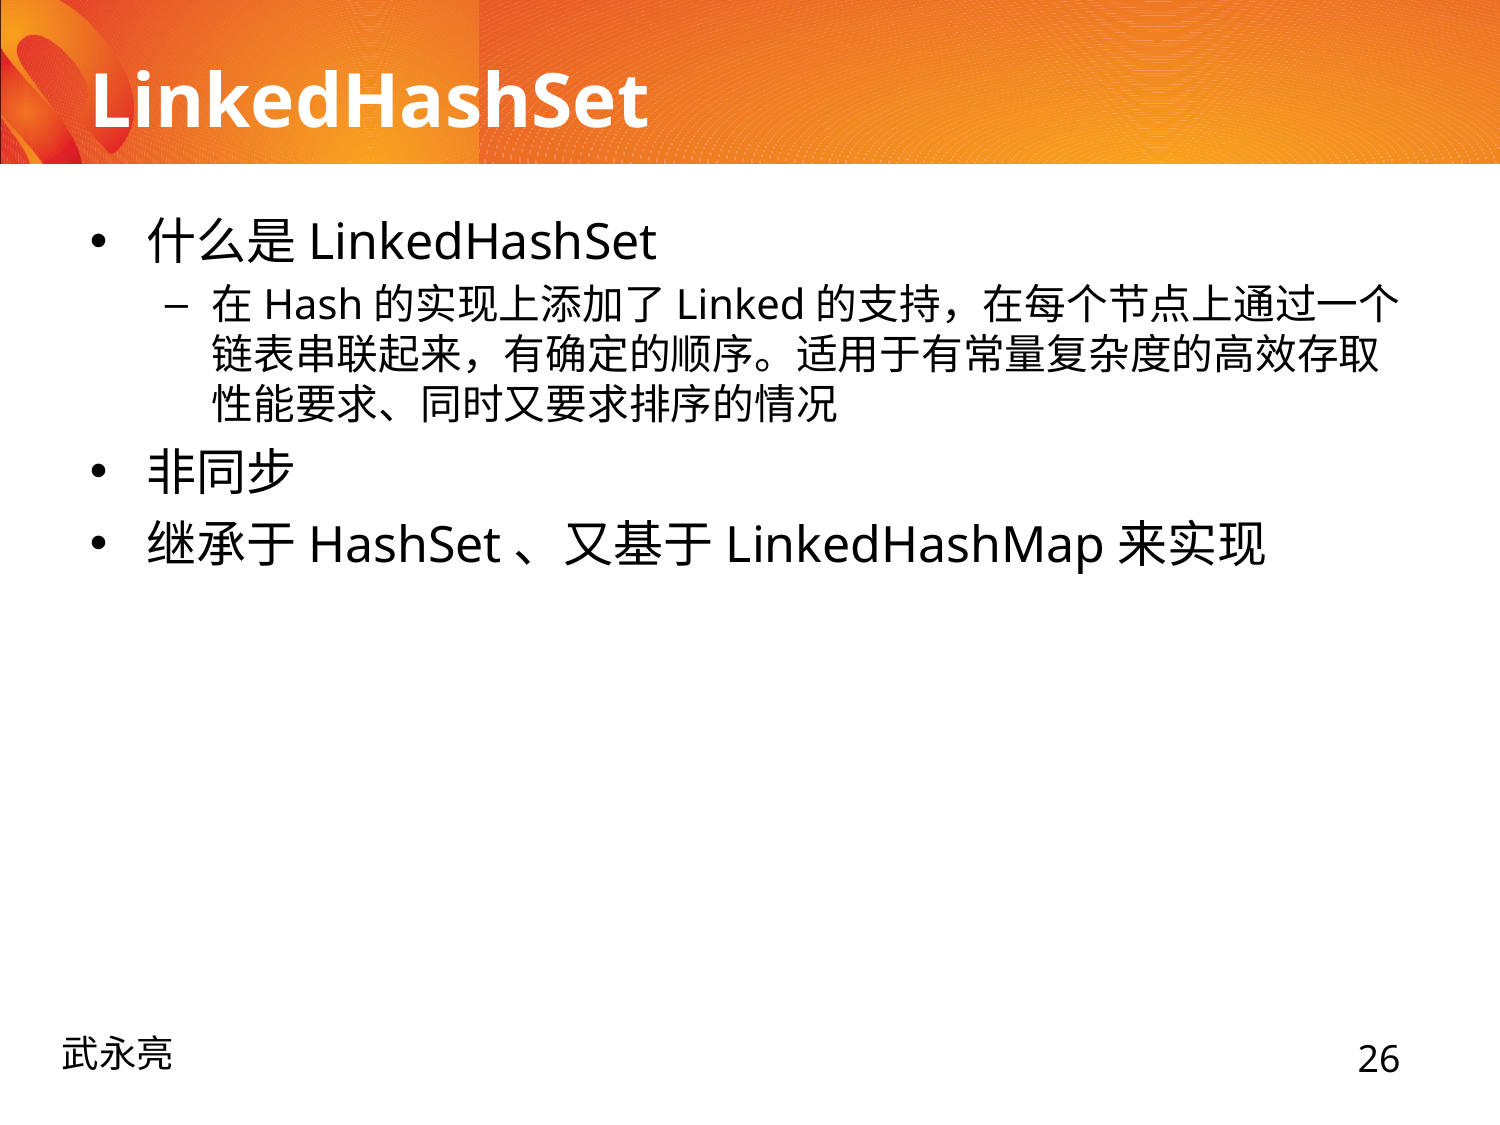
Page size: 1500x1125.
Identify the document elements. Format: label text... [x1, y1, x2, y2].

picture [0, 0, 1500, 164]
title LinkedHashSet [75, 45, 1425, 167]
list 什么是LinkedHashSet 在Hash的实现上添加了Linked的支持，在每个节点上通过一个链表串联起来，有确定的顺序。适用于有常量复杂度的高效存取性能要求、同时又要求排序的情况 非同步 继承于HashSet、又基于LinkedHashMap来实现 [75, 190, 1425, 1005]
